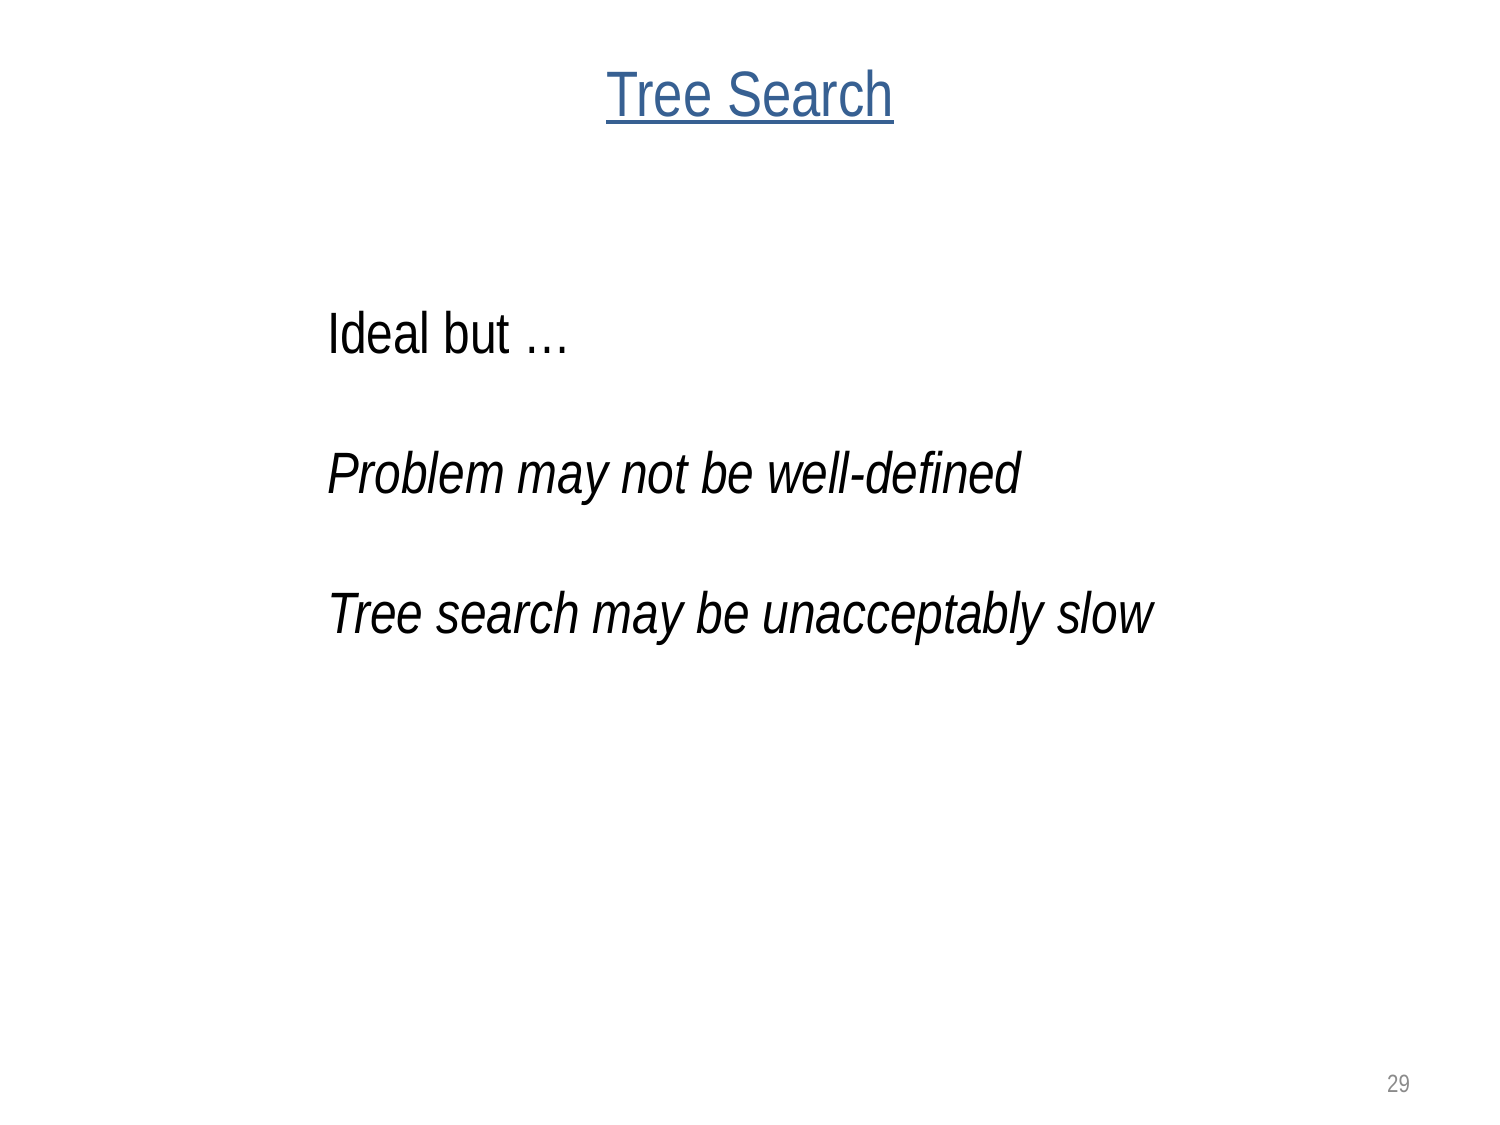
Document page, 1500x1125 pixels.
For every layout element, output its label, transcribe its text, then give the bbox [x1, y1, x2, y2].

slide_number 29 [1074, 1062, 1425, 1103]
title Tree Search [75, 45, 1425, 138]
text_box Ideal but … Problem may not be well-defined Tree search may be unacceptably slow [312, 287, 1188, 653]
